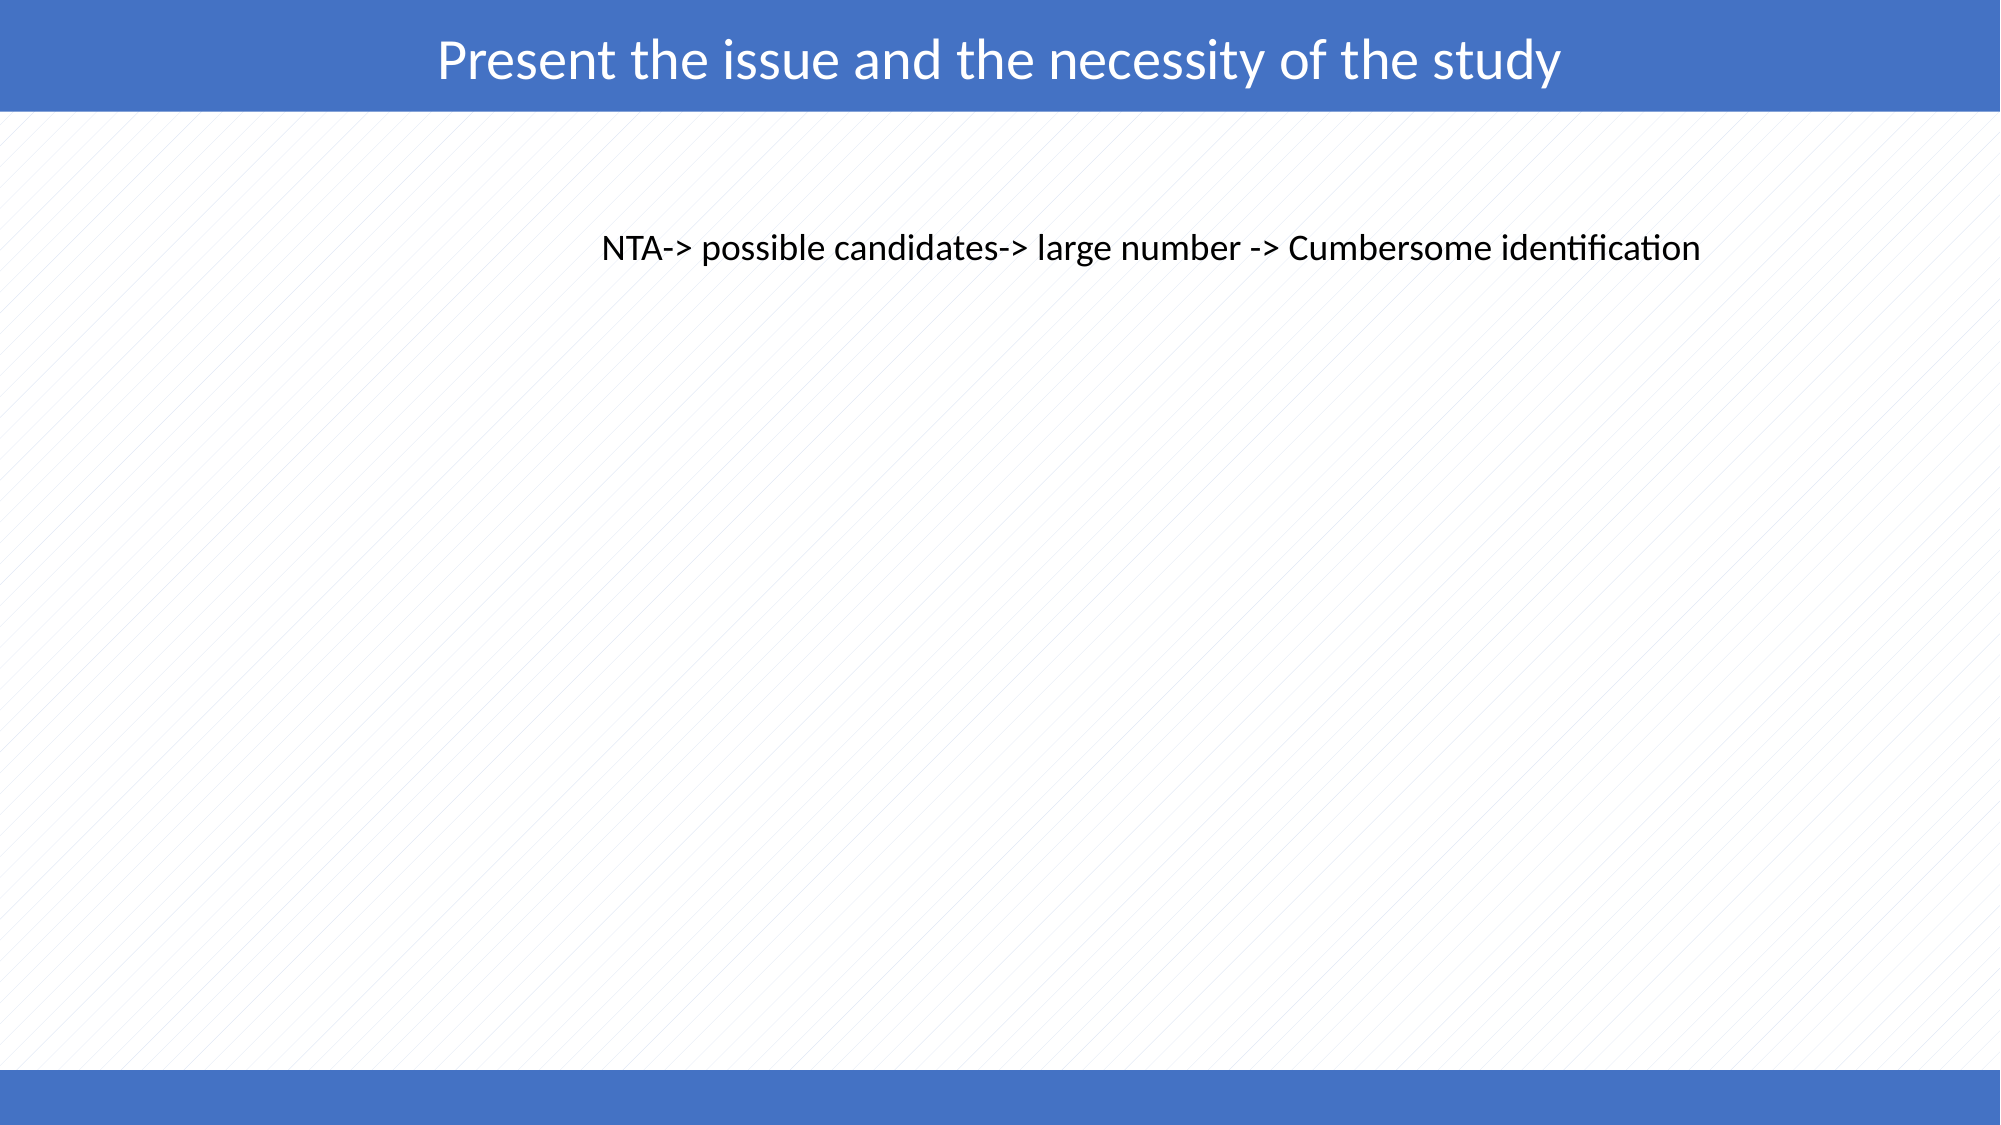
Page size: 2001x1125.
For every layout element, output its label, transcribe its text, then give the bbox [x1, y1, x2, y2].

text_box [0, 1069, 2000, 1125]
text_box Present the issue and the necessity of the study [0, 0, 2000, 113]
text_box NTA-> possible candidates-> large number -> Cumbersome identification [586, 215, 1718, 276]
